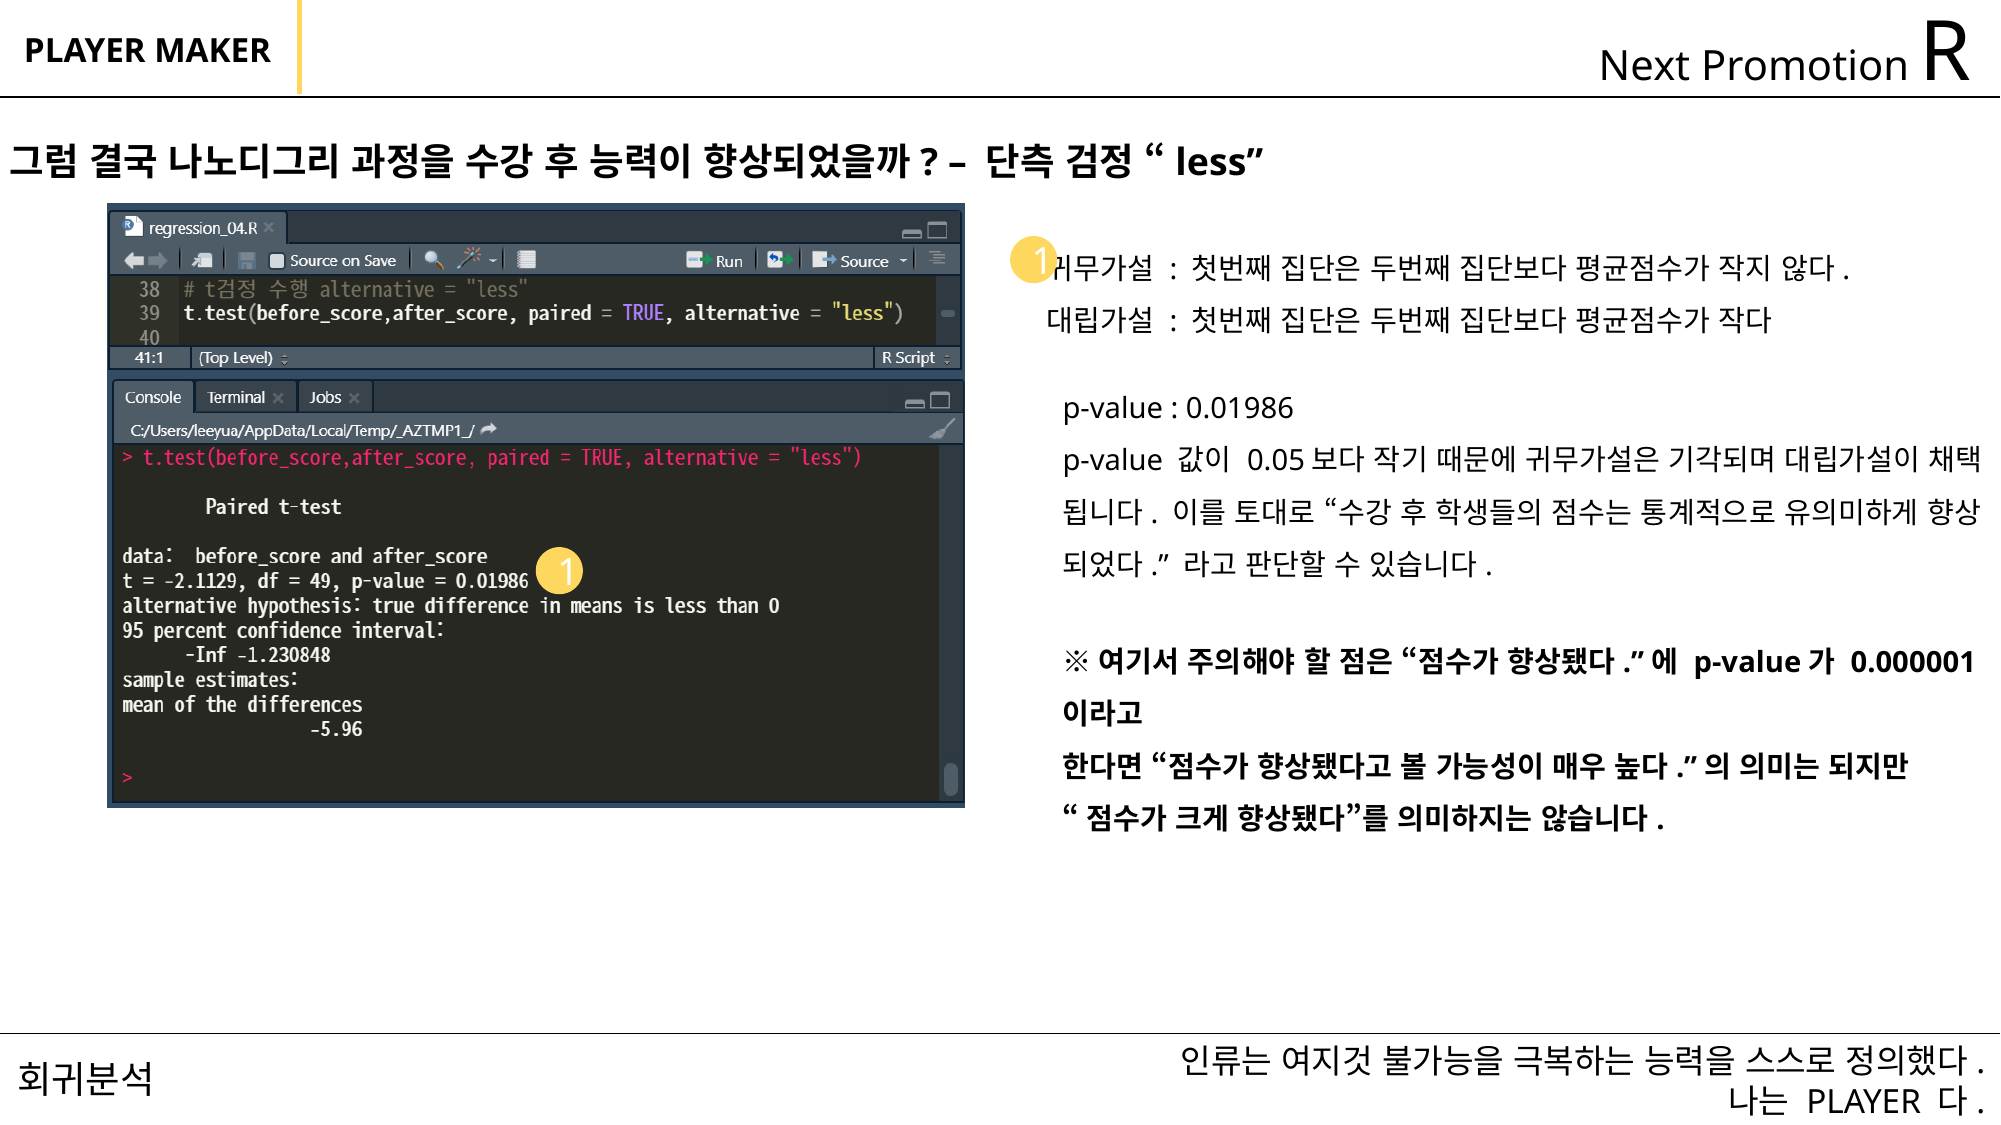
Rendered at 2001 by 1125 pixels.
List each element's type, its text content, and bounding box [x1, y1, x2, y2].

text_box p-value : 0.01986 p-value 값이 0.05보다 작기 때문에 귀무가설은 기각되며 대립가설이 채택 됩니다. 이를 토대로 “수강 후 학생들의 점수는 통계적으로 유의미하게 향상 되었다.” 라고 판단할 수 있습니다. [1047, 364, 2000, 589]
text_box Next Promotion R [1432, 0, 1987, 96]
text_box PLAYER MAKER [302, 21, 311, 77]
text_box 귀무가설 : 첫번째 집단은 두번째 집단보다 평균점수가 작지 않다. 대립가설 : 첫번째 집단은 두번째 집단보다 평균점수가 작다 [1031, 225, 1865, 345]
text_box ※여기서 주의해야 할 점은 “점수가 향상됐다.”에 p-value가 0.000001이라고 한다면 “점수가 향상됐다고 볼 가능성이 매우 높다.”의 의미는 되지만 “점수가 크게 향상됐다”를 의미하지는 않습니다. [1047, 618, 2000, 843]
text_box 그럼 결국 나노디그리 과정을 수강 후 능력이 향상되었을까? – 단측 검정 “less” [0, 130, 1288, 191]
text_box 인류는 여지것 불가능을 극복하는 능력을 스스로 정의했다. 나는 PLAYER 다. [1059, 1034, 2000, 1125]
text_box PLAYER MAKER [0, 21, 297, 77]
text_box 1 [1009, 235, 1059, 285]
text_box 회귀분석 [2, 1048, 170, 1109]
picture [107, 203, 965, 808]
text_box Next Promotion R [1432, 98, 1987, 105]
